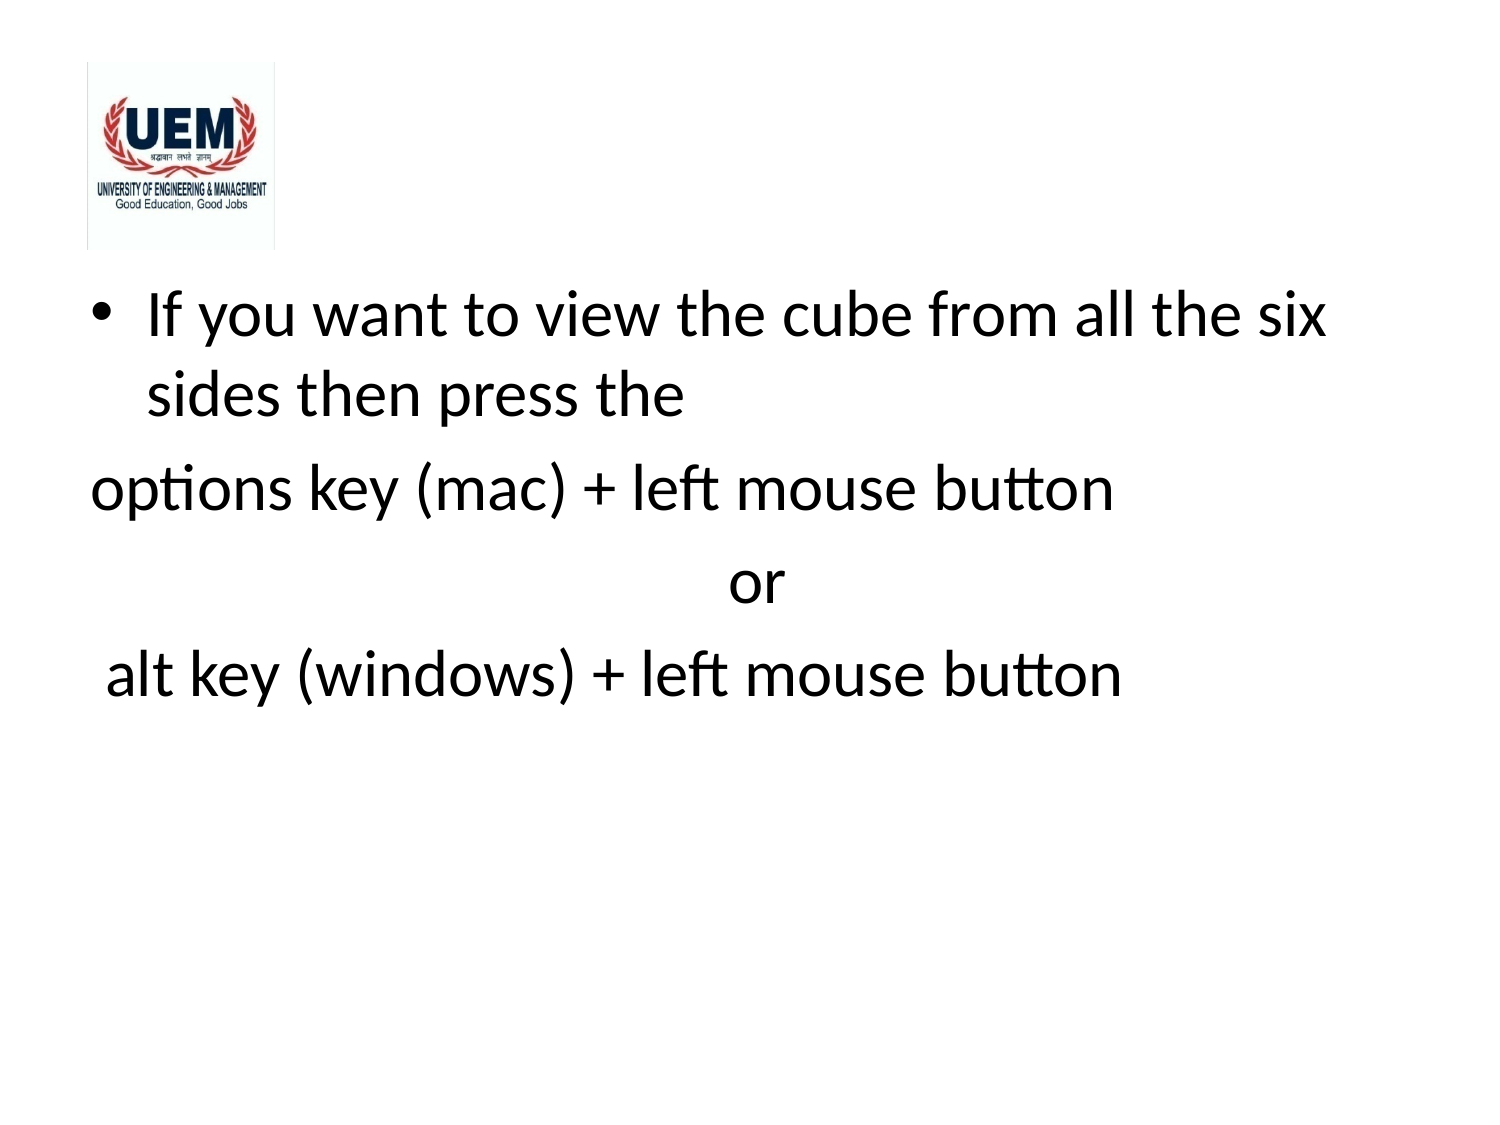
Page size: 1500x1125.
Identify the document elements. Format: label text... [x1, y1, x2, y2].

list If you want to view the cube from all the six sides then press the options key (mac) + left mouse button or alt key (windows) + left mouse button [75, 262, 1425, 1005]
picture [87, 62, 275, 250]
